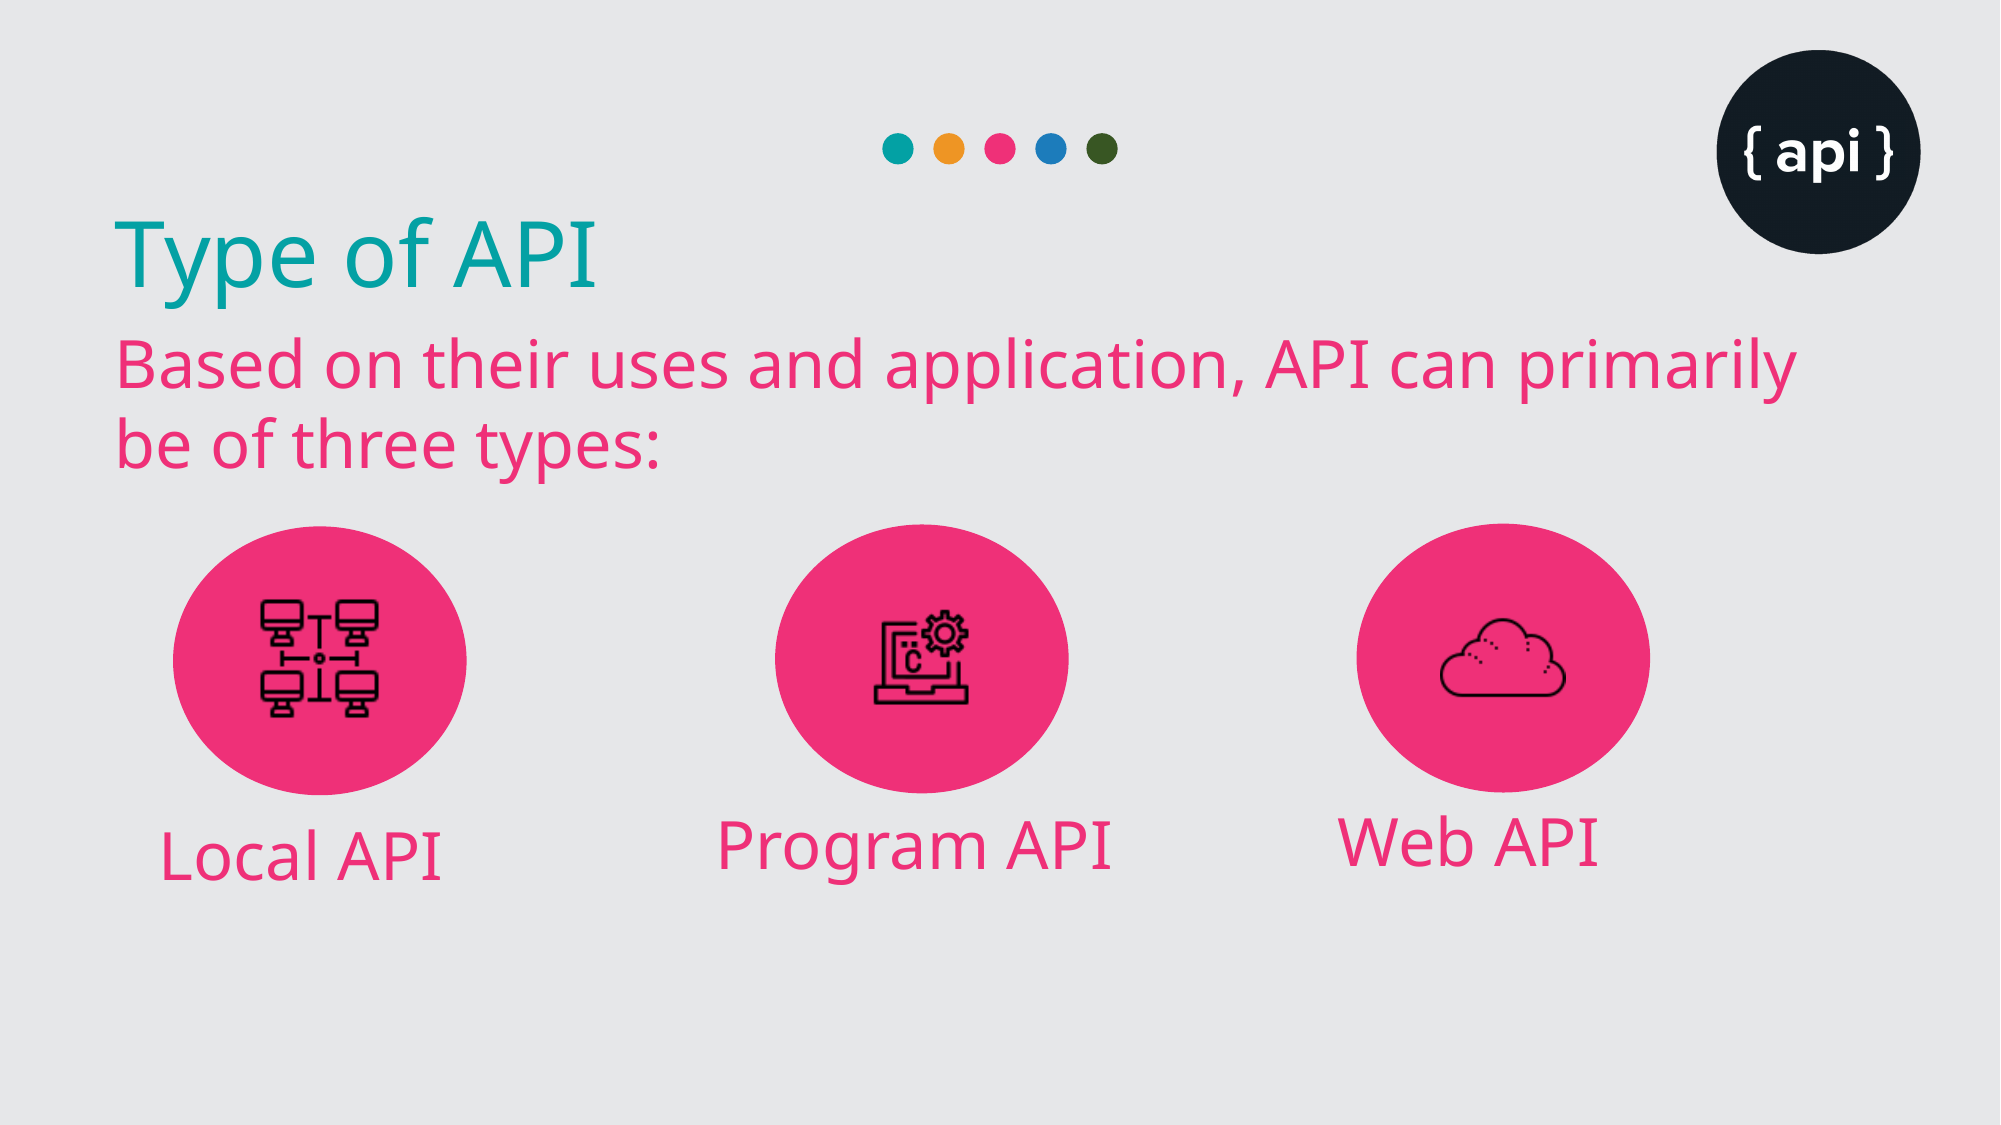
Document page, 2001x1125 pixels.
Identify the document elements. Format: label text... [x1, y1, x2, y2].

picture [1440, 598, 1566, 724]
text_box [882, 133, 1118, 165]
text_box Based on their uses and application, API can primarily be of three types: [100, 314, 1868, 490]
picture [1703, 38, 1936, 265]
text_box Type of API [100, 188, 670, 314]
text_box [171, 525, 468, 797]
text_box [774, 523, 1070, 795]
text_box Program API [700, 795, 1165, 890]
text_box Local API [143, 815, 496, 903]
text_box [1355, 522, 1652, 792]
picture [871, 607, 972, 708]
text_box Web API [1322, 792, 1694, 888]
picture [257, 596, 383, 722]
